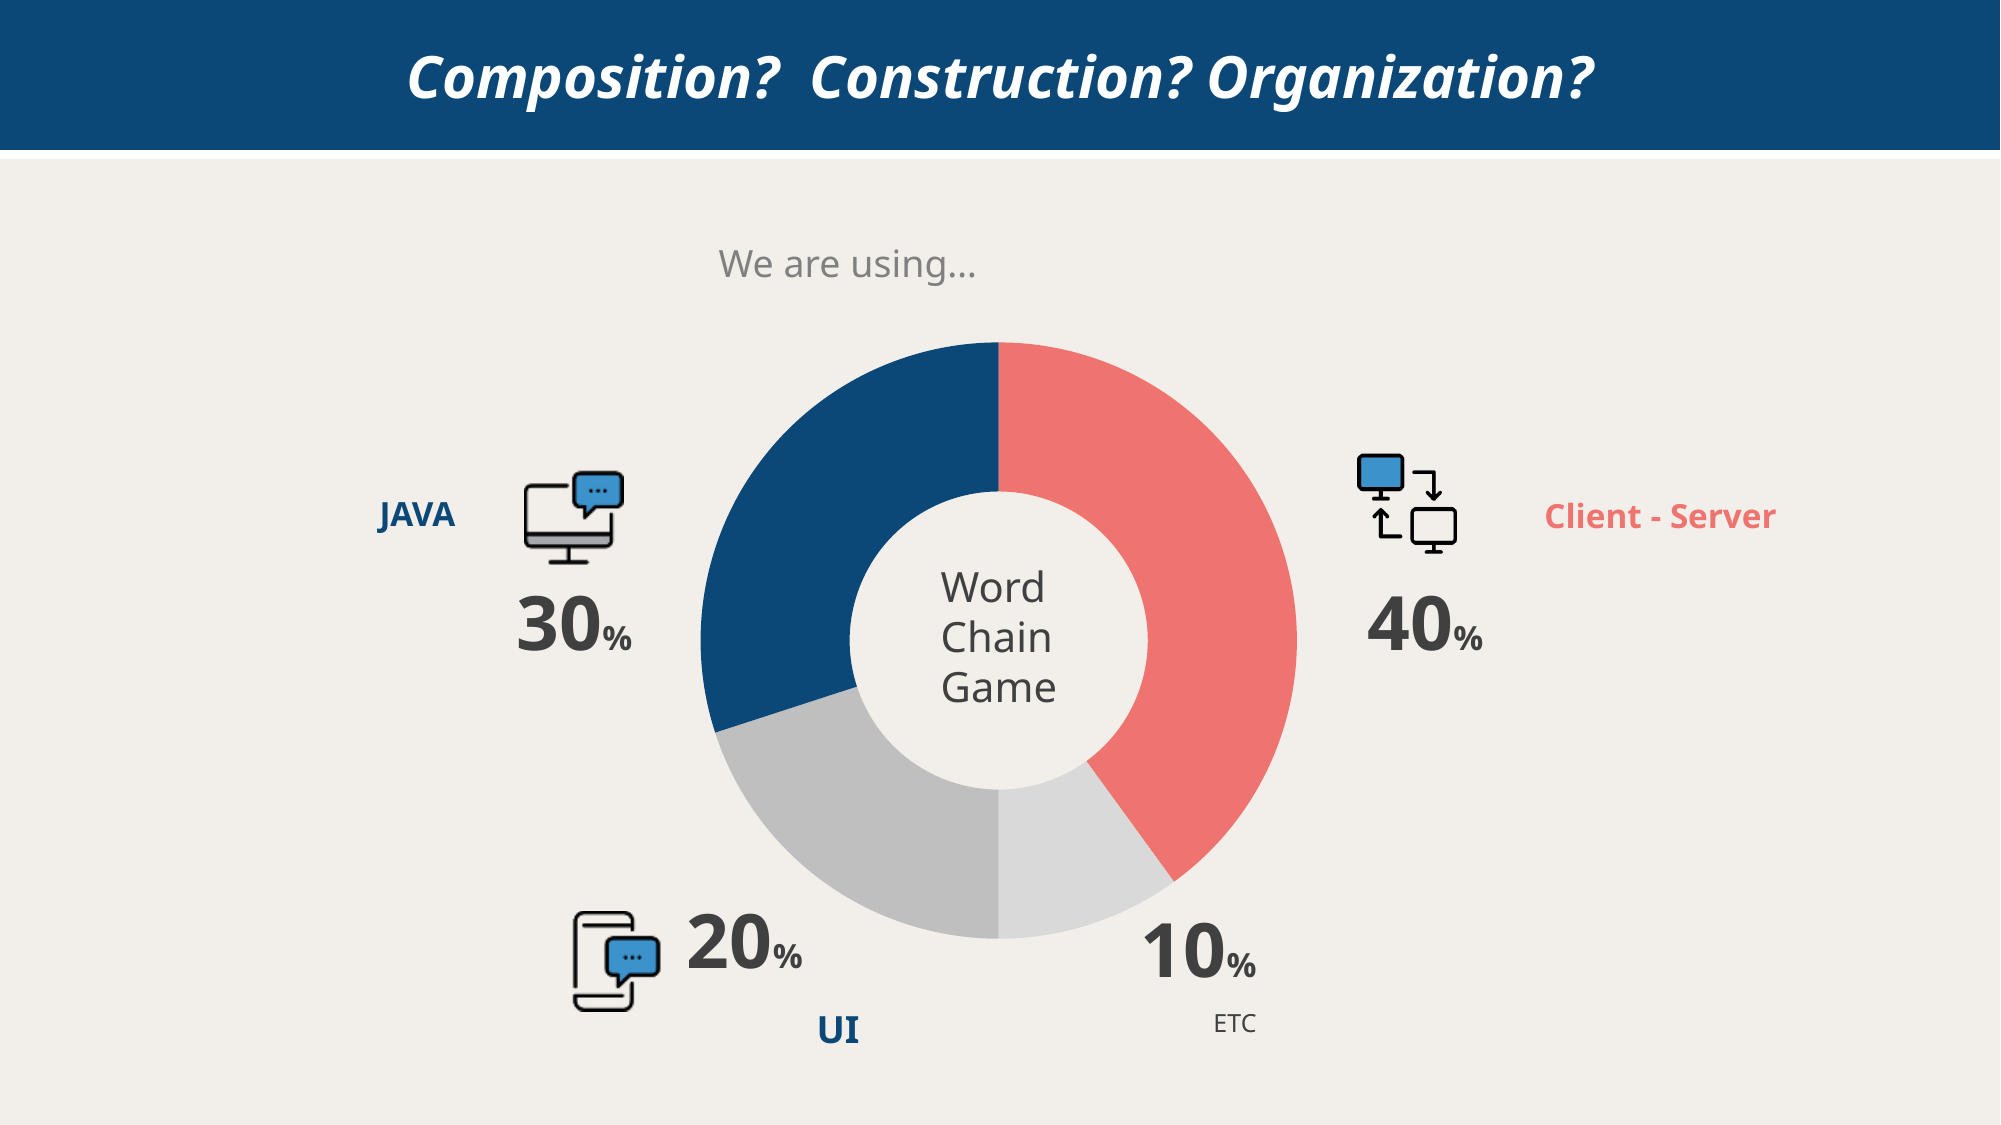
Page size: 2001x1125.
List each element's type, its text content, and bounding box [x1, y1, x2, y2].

text_box 20% UI [672, 952, 875, 1058]
chart [544, 329, 1453, 952]
text_box Composition? Construction? Organization? [0, 0, 2000, 151]
picture [524, 468, 624, 568]
text_box 10% ETC [1069, 952, 1272, 1046]
text_box JAVA [30, 465, 470, 593]
text_box 40% [1453, 567, 1527, 725]
text_box Client - Server [1529, 468, 1970, 543]
text_box 30% [473, 567, 544, 673]
picture [1356, 453, 1457, 554]
picture [567, 911, 667, 1012]
text_box We are using… [703, 210, 1325, 293]
